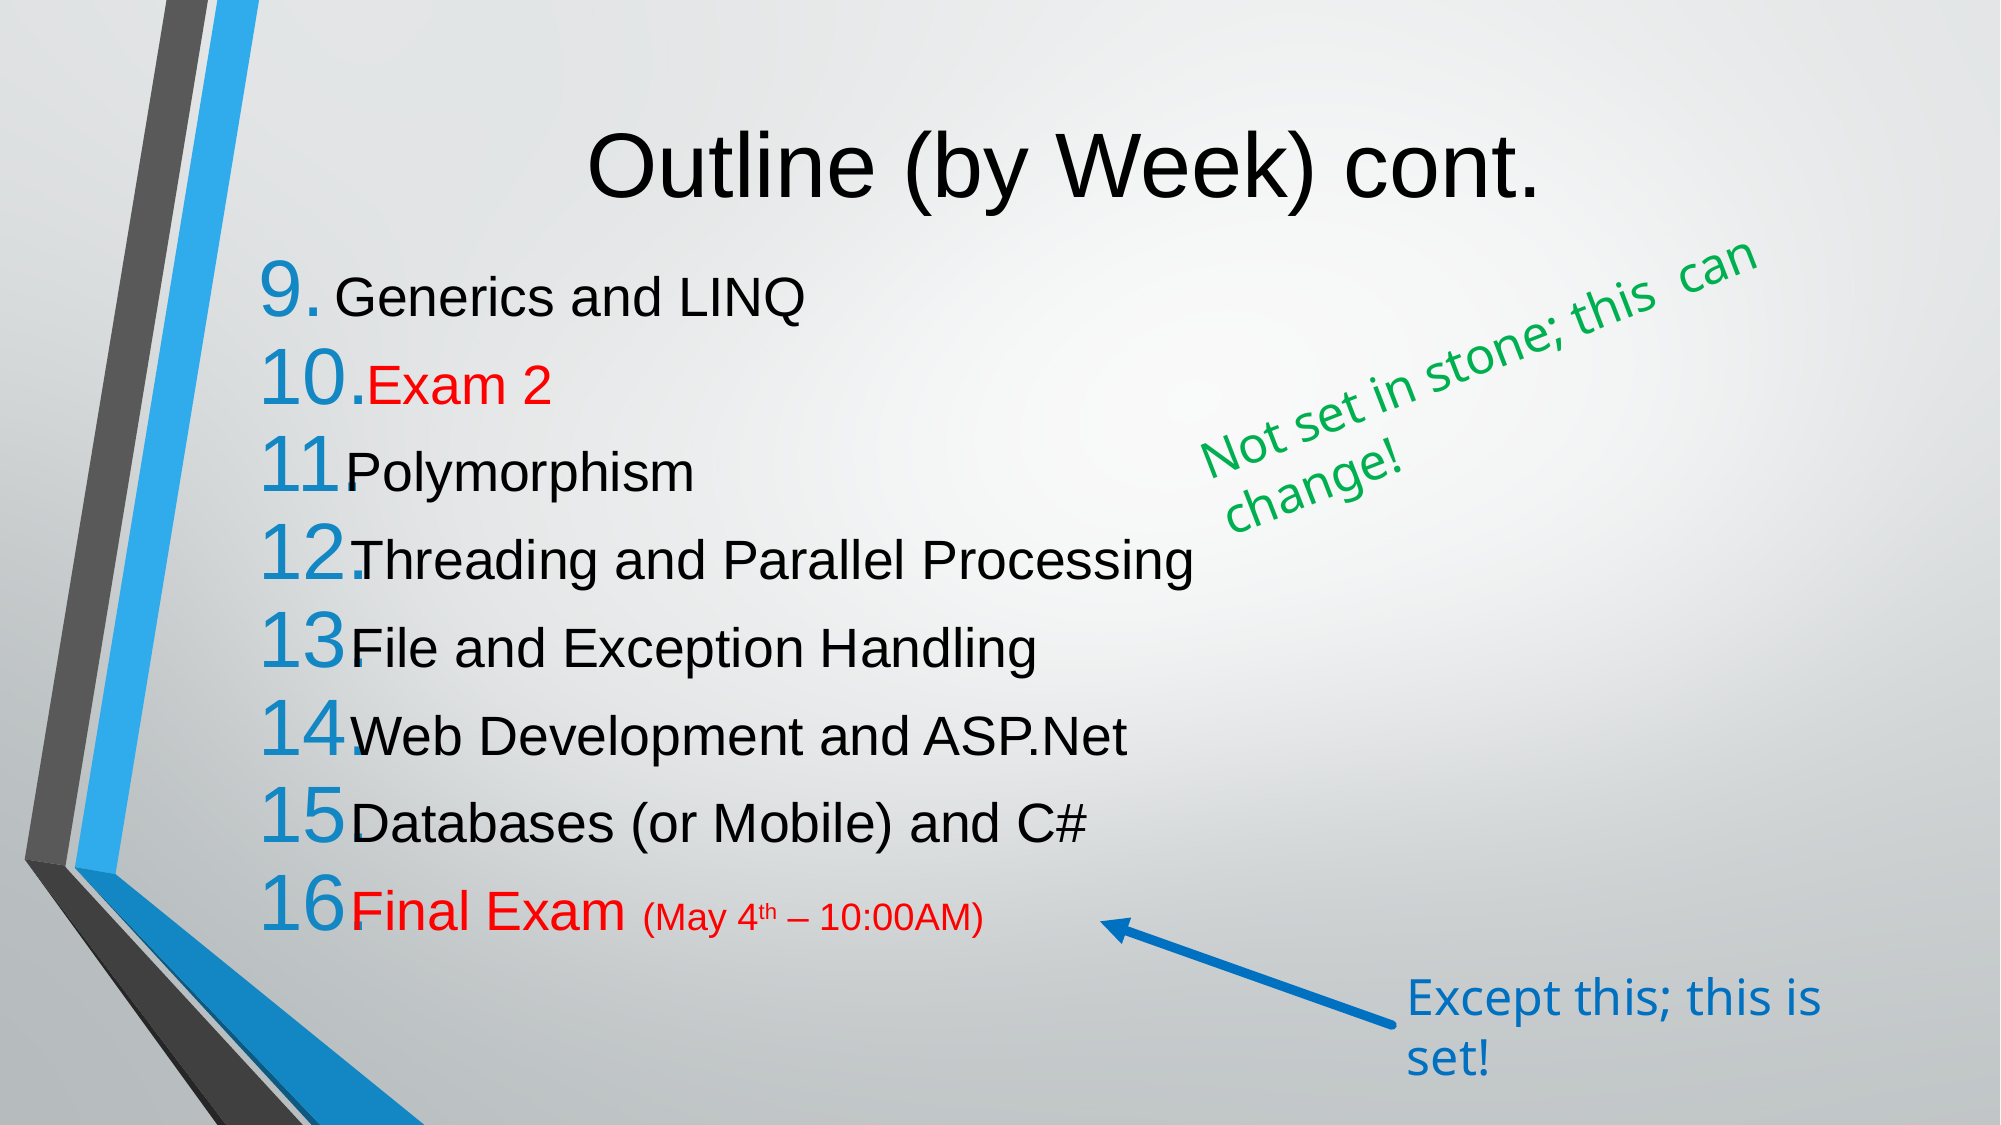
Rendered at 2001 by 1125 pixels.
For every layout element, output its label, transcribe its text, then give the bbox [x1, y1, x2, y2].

text_box Not set in stone; this can change! [1174, 161, 1921, 559]
list Generics and LINQ Exam 2 Polymorphism Threading and Parallel Processing File and Exception Handling Web Development and ASP.Net Databases (or Mobile) and C# Final Exam (May 4th – 10:00AM) [243, 252, 1887, 950]
title Outline (by Week) cont. [243, 77, 1887, 246]
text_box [1099, 921, 1393, 996]
text_box Except this; this is set! [1392, 957, 1887, 1093]
